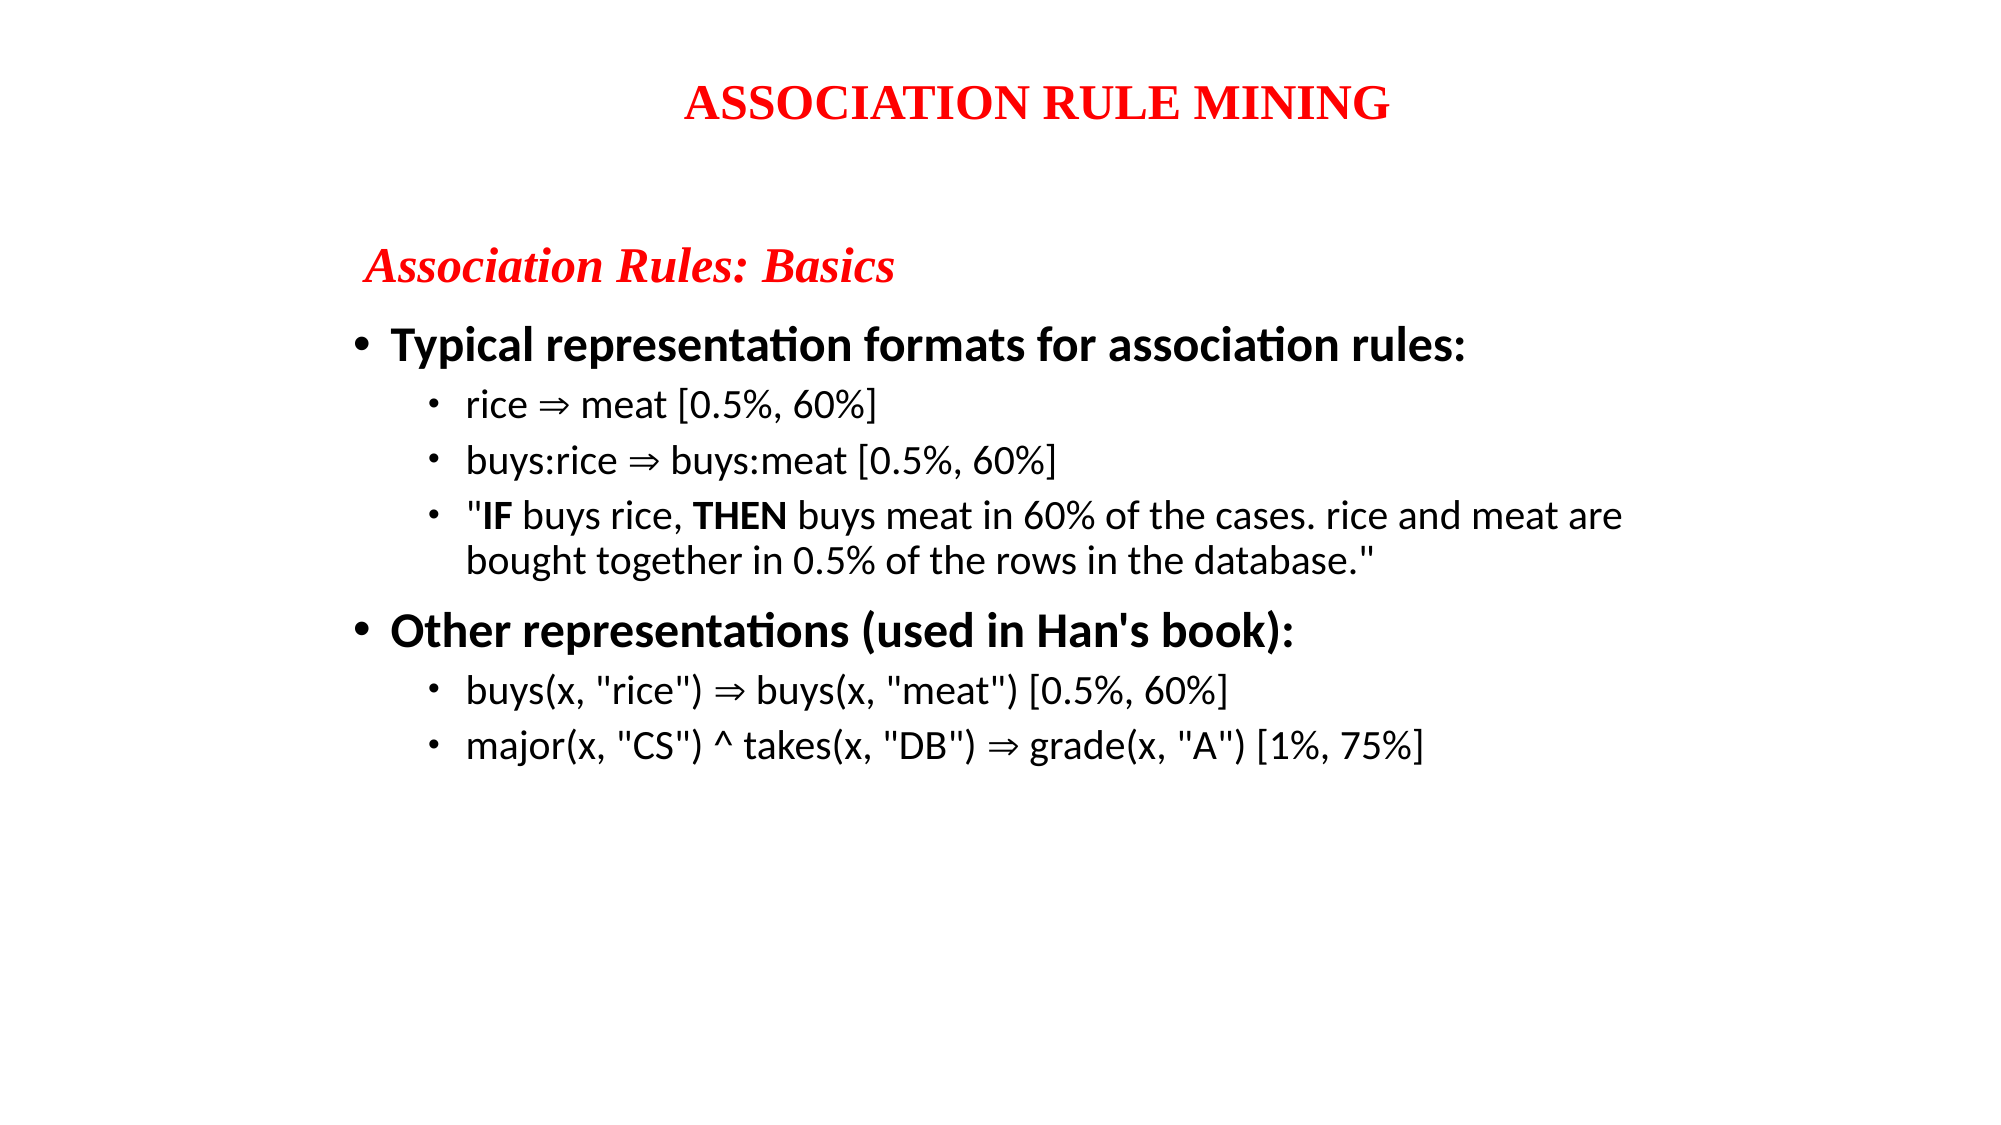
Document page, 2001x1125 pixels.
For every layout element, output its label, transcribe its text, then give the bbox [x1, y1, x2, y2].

text_box ASSOCIATION RULE MINING [375, 62, 1700, 138]
list Typical representation formats for association rules: rice  meat [0.5%, 60%] buys:rice  buys:meat [0.5%, 60%] "IF buys rice, THEN buys meat in 60% of the cases. rice and meat are bought together in 0.5% of the rows in the database." Other representations (used in Han's book): buys(x, "rice")  buys(x, "meat") [0.5%, 60%] major(x, "CS") ^ takes(x, "DB")  grade(x, "A") [1%, 75%] [338, 311, 1662, 998]
text_box Association Rules: Basics [349, 224, 1692, 300]
